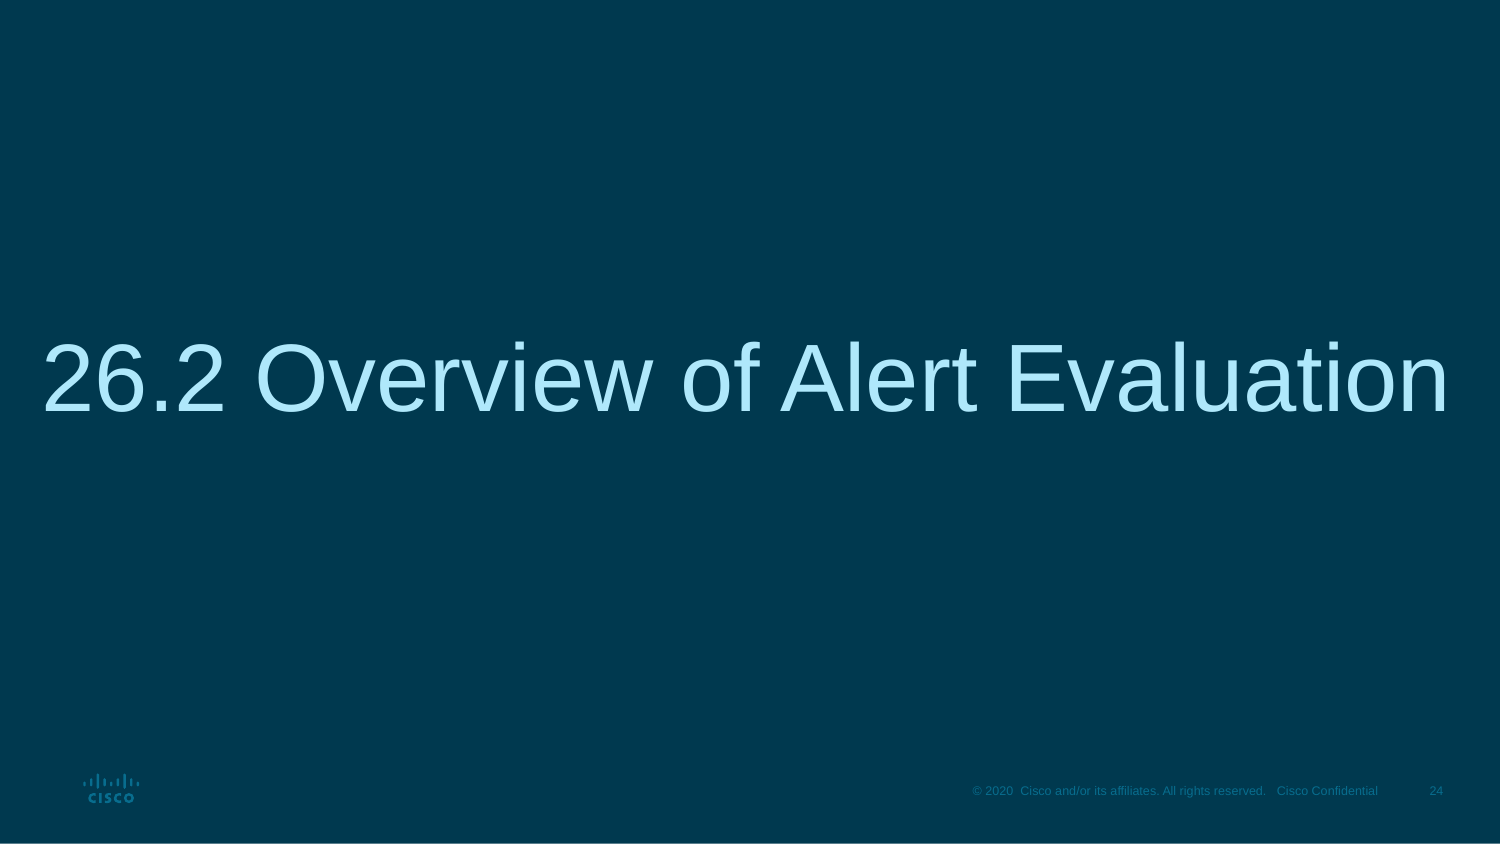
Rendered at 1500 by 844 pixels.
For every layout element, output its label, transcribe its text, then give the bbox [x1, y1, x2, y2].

title 26.2 Overview of Alert Evaluation [26, 176, 1500, 555]
